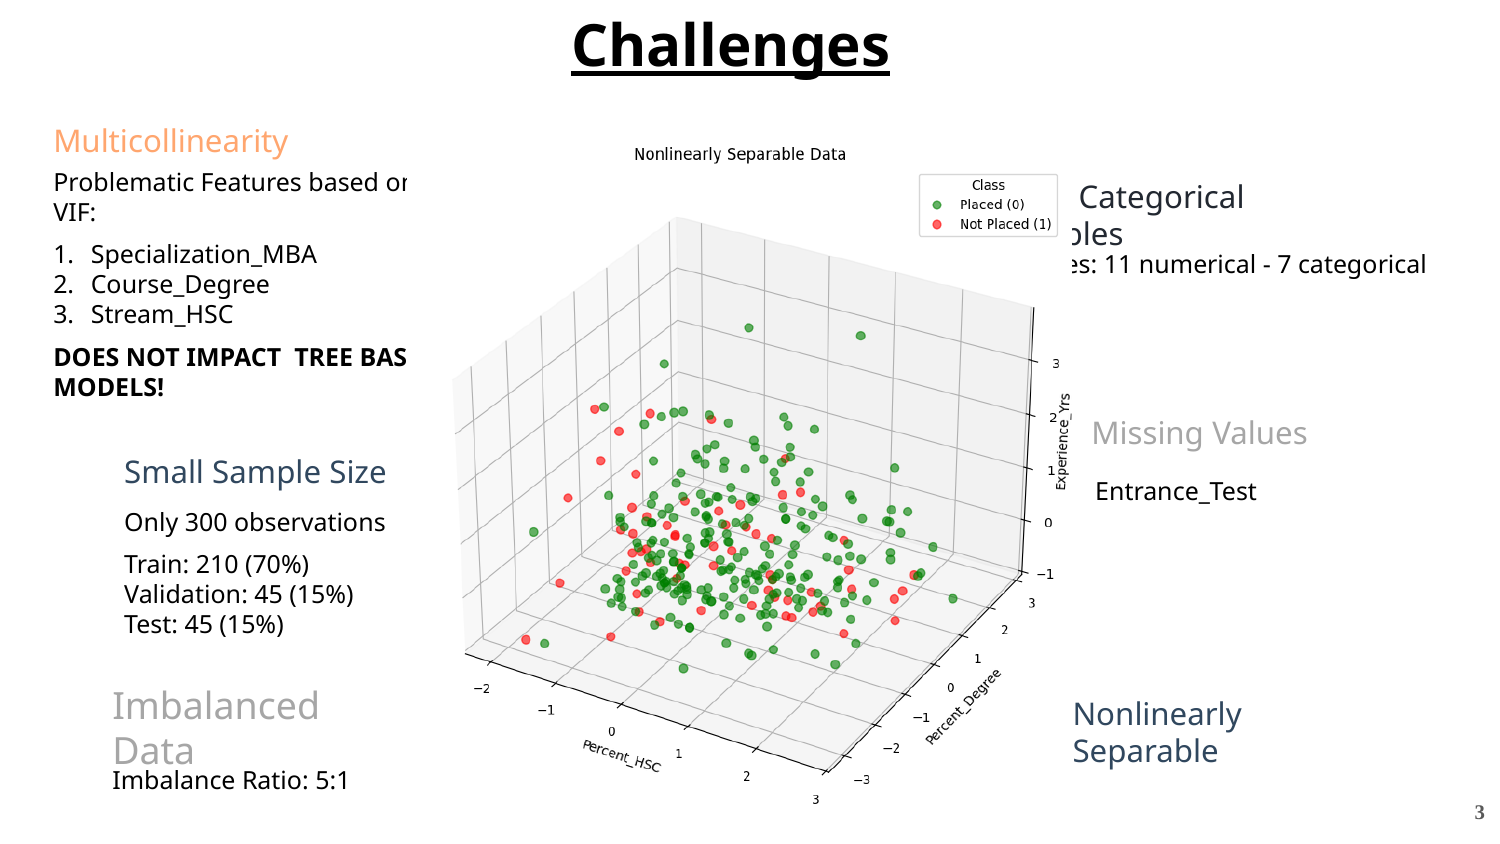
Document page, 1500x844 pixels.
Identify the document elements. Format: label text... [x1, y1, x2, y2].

picture [407, 136, 1072, 822]
text_box Problematic Features based on VIF: Specialization_MBA Course_Degree Stream_HSC DOES NOT IMPACT TREE BASED MODELS! [38, 151, 402, 391]
text_box Many Categorical Variables [1076, 189, 1396, 233]
slide_number 3 [1366, 779, 1500, 844]
text_box Imbalanced Data [97, 702, 400, 749]
text_box Only 300 observations Train: 210 (70%) Validation: 45 (15%) Test: 45 (15%) [109, 491, 400, 647]
text_box Features: 11 numerical - 7 categorical [1077, 233, 1500, 293]
text_box Missing Values [1077, 407, 1458, 457]
text_box Challenges [434, 4, 1028, 83]
text_box Entrance_Test [1080, 459, 1414, 509]
text_box Nonlinearly Separable [1077, 706, 1407, 756]
text_box Imbalance Ratio: 5:1 [97, 749, 400, 801]
text_box Multicollinearity [38, 115, 372, 151]
text_box Small Sample Size [109, 446, 400, 491]
